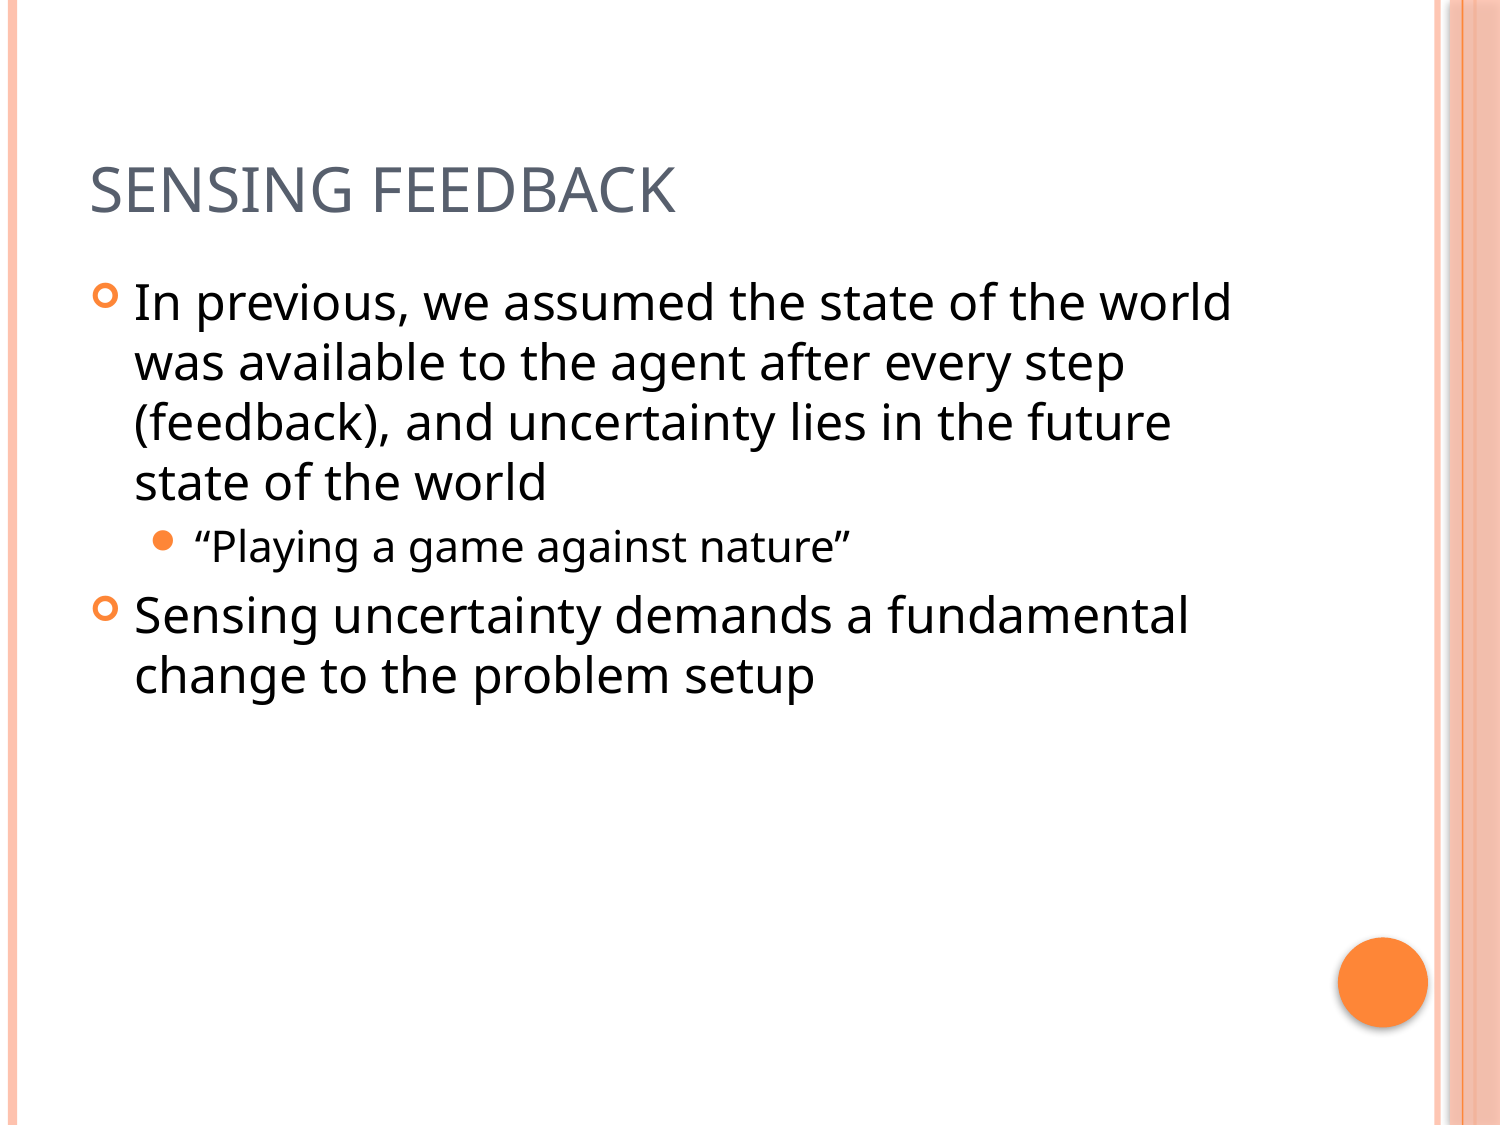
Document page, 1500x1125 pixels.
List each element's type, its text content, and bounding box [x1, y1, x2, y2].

title Sensing Feedback [75, 45, 1300, 233]
list In previous, we assumed the state of the world was available to the agent after every step (feedback), and uncertainty lies in the future state of the world “Playing a game against nature” Sensing uncertainty demands a fundamental change to the problem setup [75, 262, 1300, 1062]
